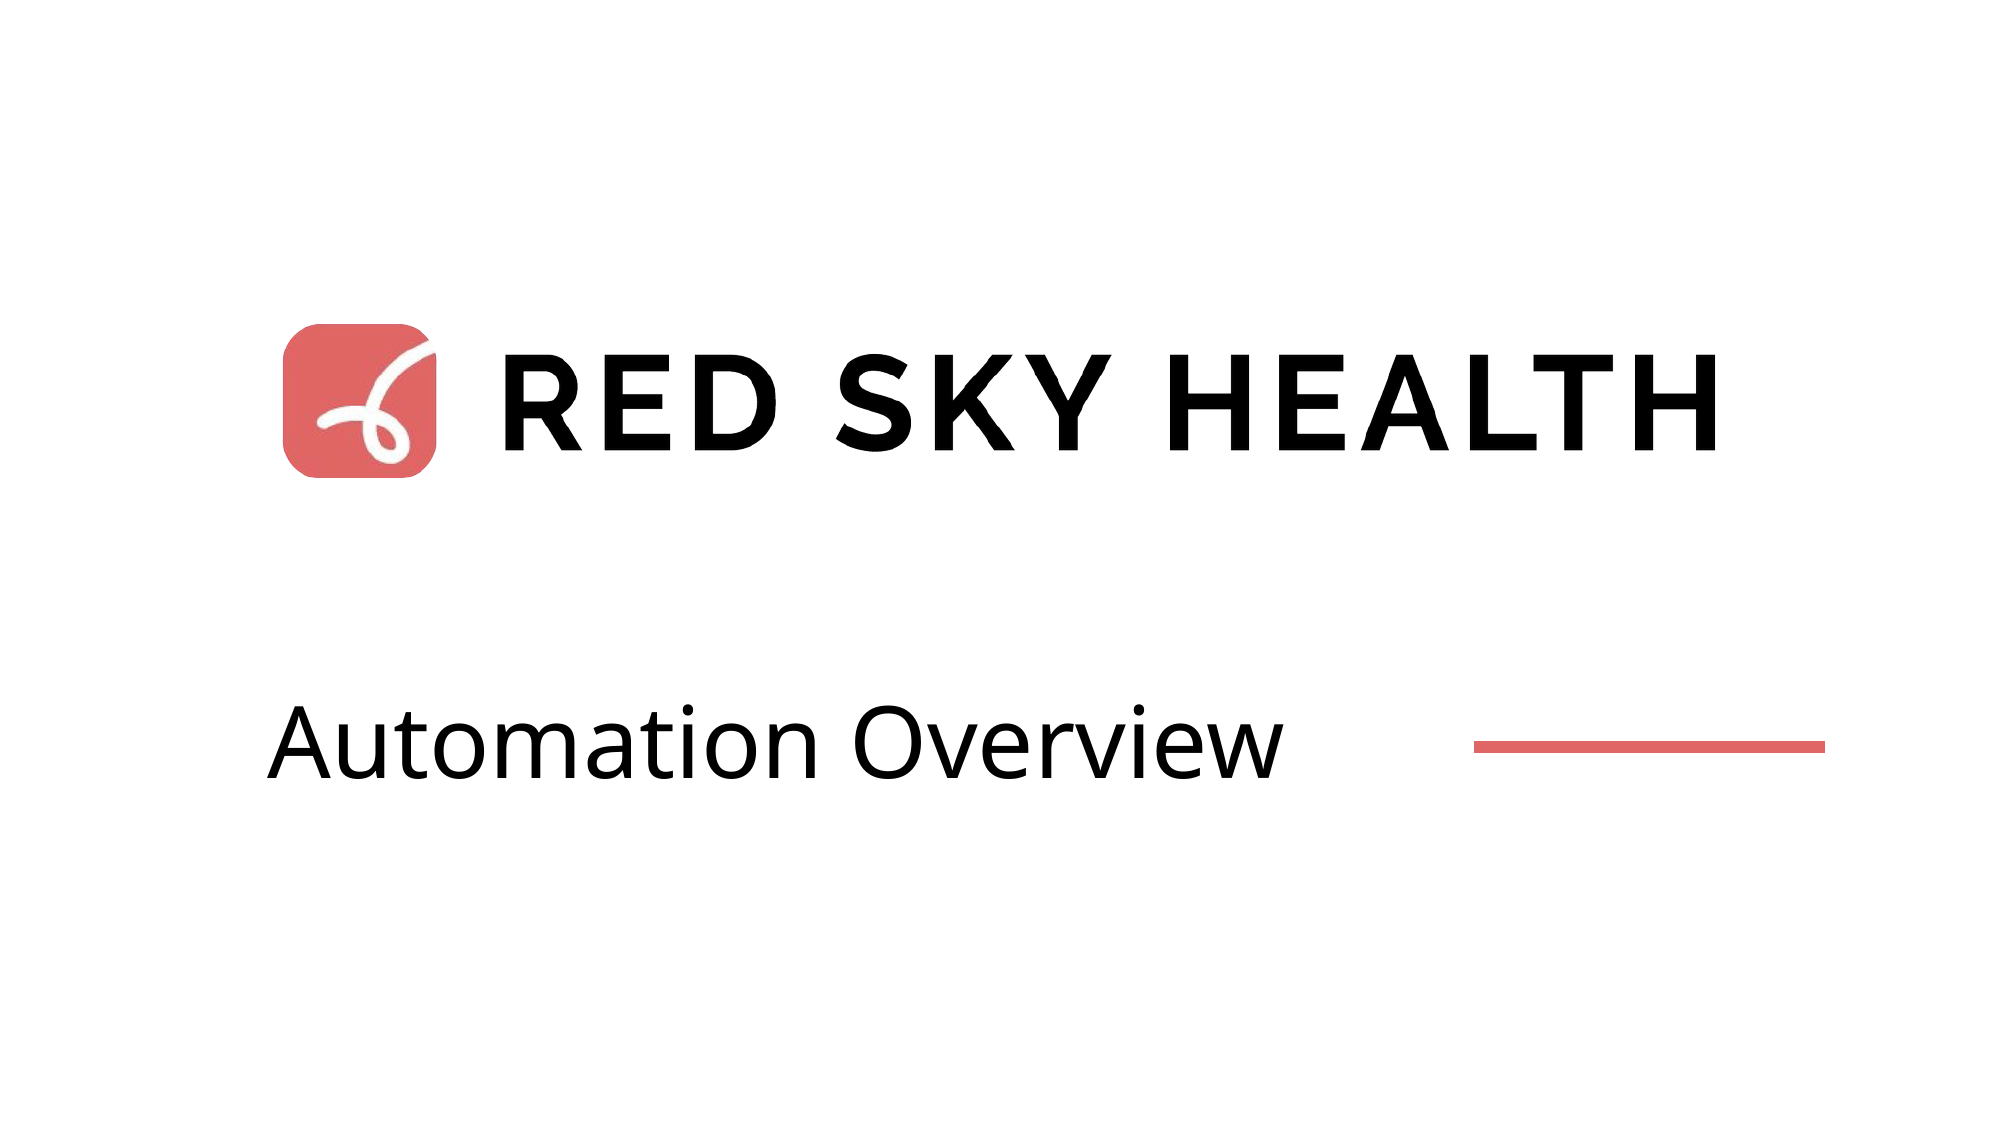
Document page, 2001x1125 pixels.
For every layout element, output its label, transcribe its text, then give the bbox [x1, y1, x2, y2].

picture [280, 324, 1719, 478]
title Automation Overview [247, 577, 1797, 924]
